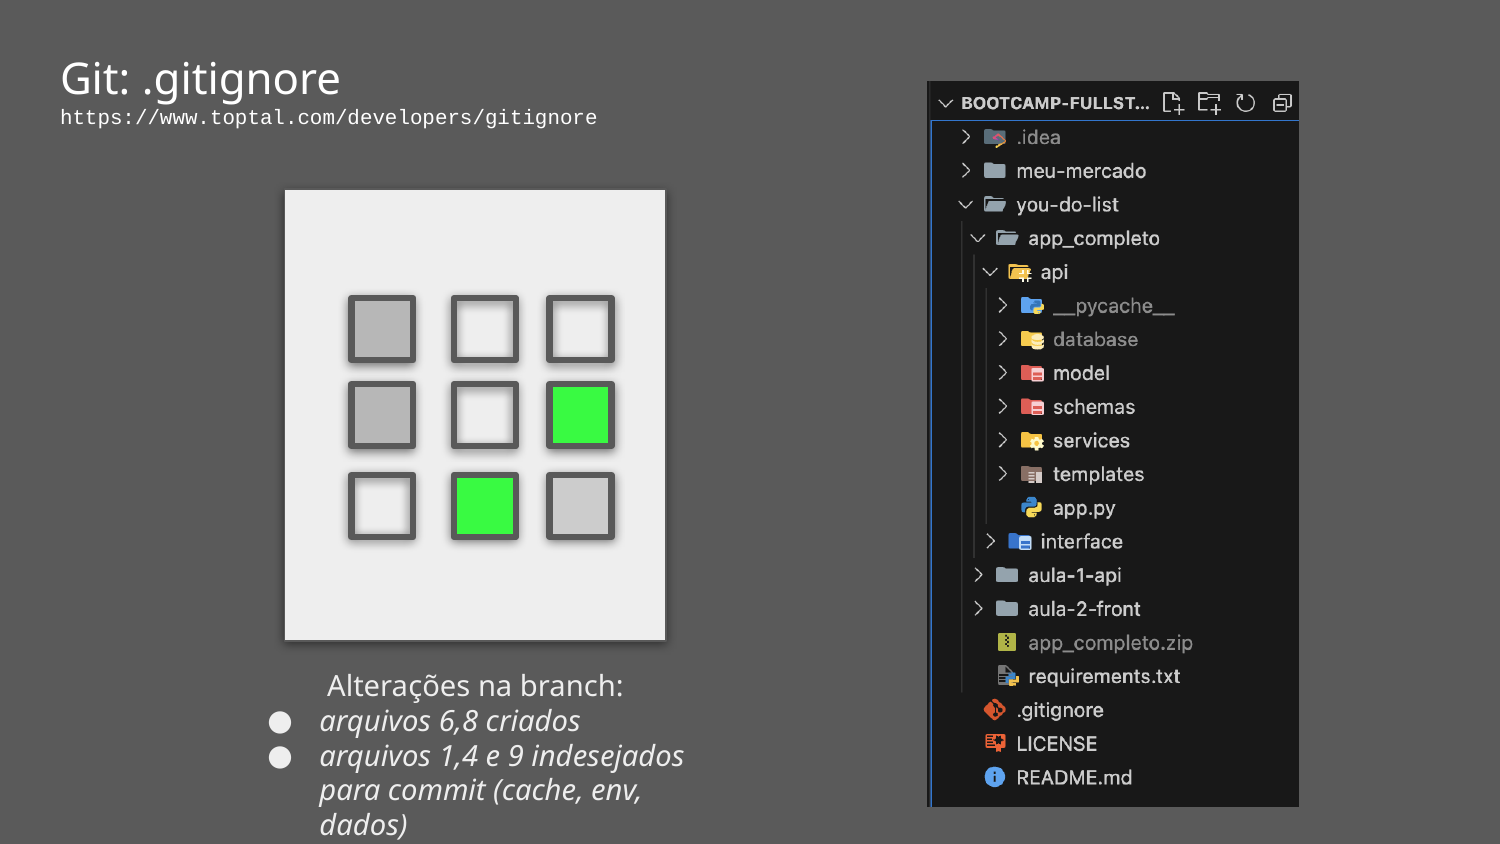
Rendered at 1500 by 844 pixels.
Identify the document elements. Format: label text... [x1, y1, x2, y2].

text_box [351, 384, 414, 446]
text_box [351, 298, 414, 361]
text_box Alterações na branch: arquivos 6,8 criados arquivos 1,4 e 9 indesejados para commit (cache, env, dados) [229, 651, 722, 844]
text_box [453, 475, 516, 537]
text_box Git: .gitignore https://www.toptal.com/developers/gitignore [45, 35, 906, 144]
text_box [453, 384, 516, 446]
text_box [549, 475, 612, 537]
text_box [549, 383, 612, 446]
text_box [351, 475, 414, 537]
text_box [453, 298, 516, 361]
text_box [284, 189, 667, 641]
text_box [549, 298, 612, 361]
picture [927, 81, 1300, 807]
